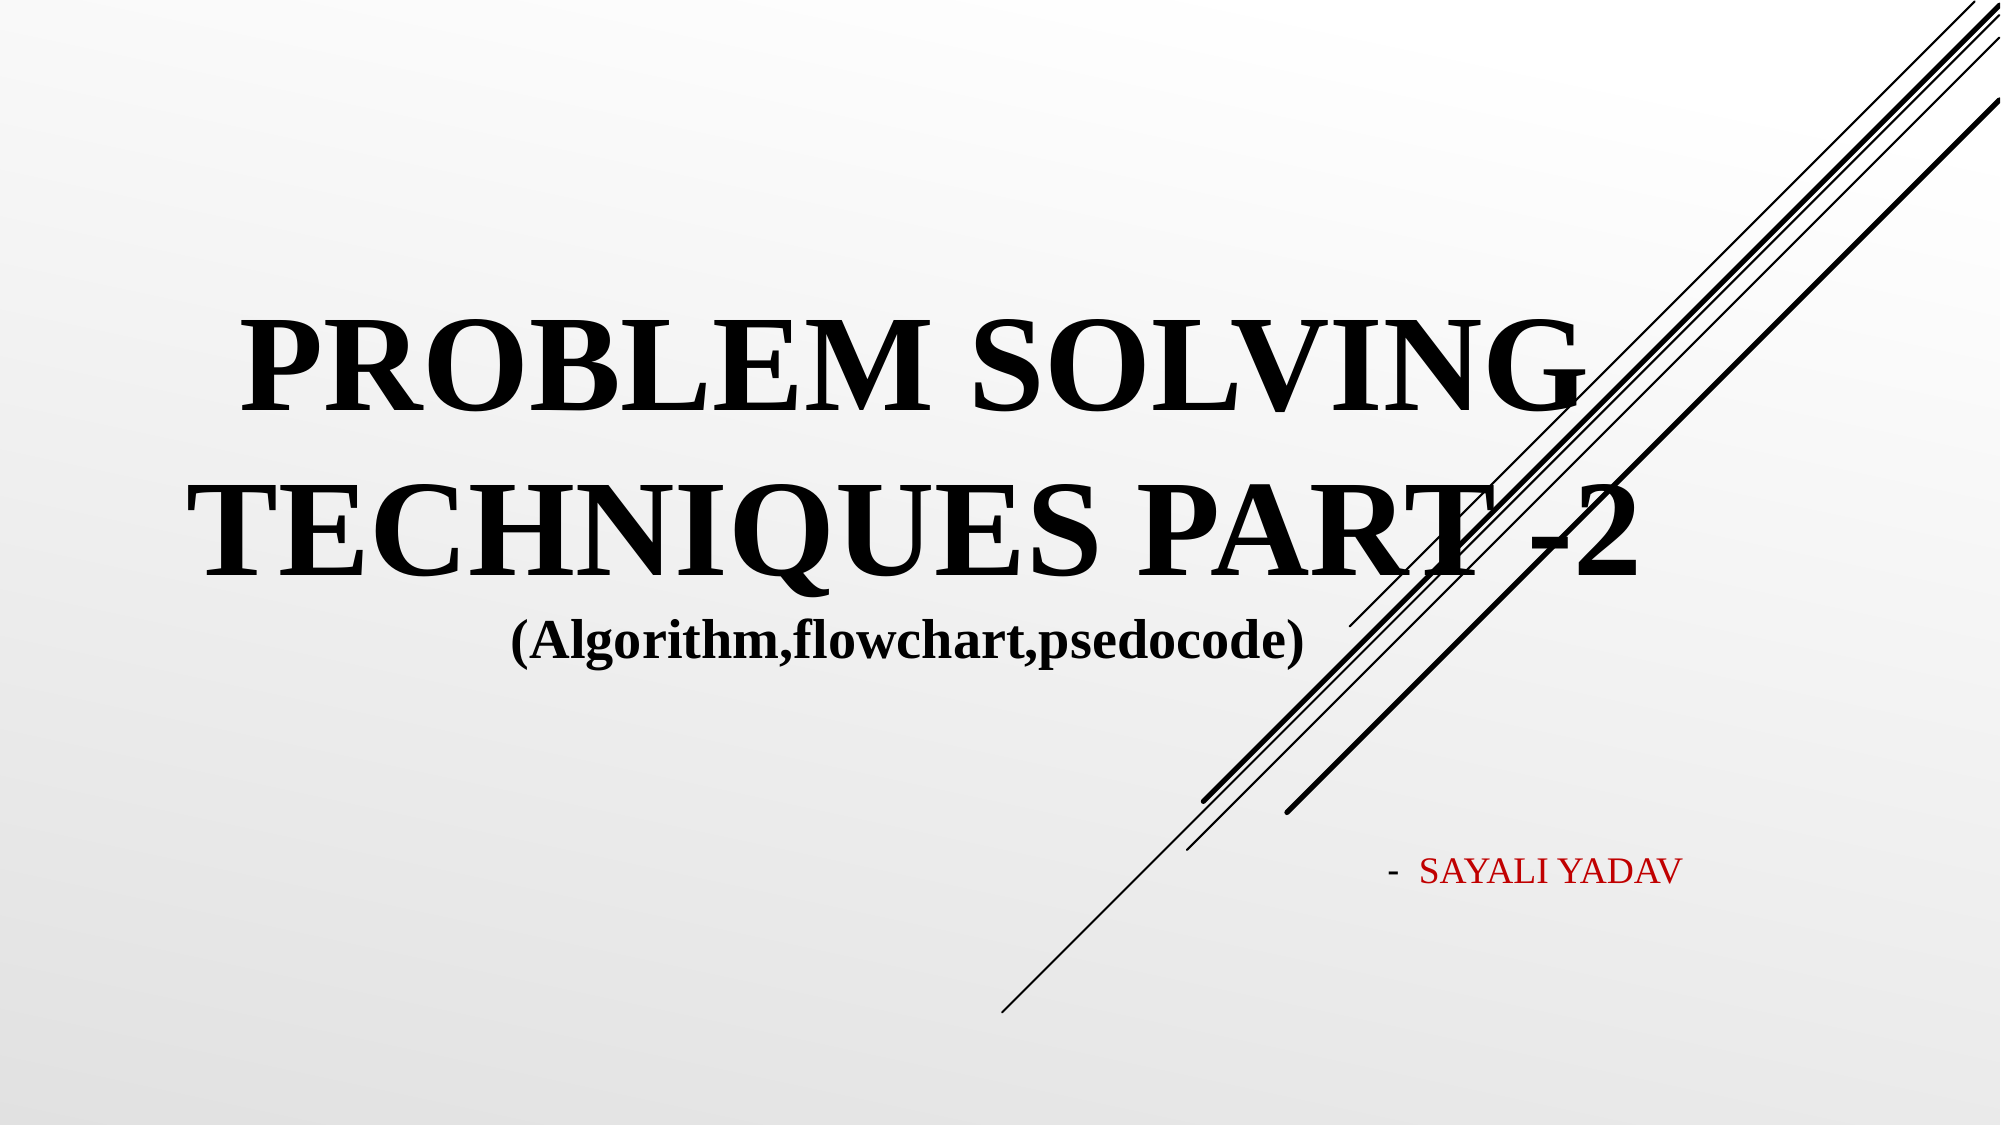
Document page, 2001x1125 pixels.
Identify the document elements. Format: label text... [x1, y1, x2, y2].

text_box - SAYALI YADAV [1372, 839, 1846, 899]
title PROBLEM SOLVING TECHNIQUES PART -2 (Algorithm,flowchart,psedocode) [112, 112, 1718, 678]
